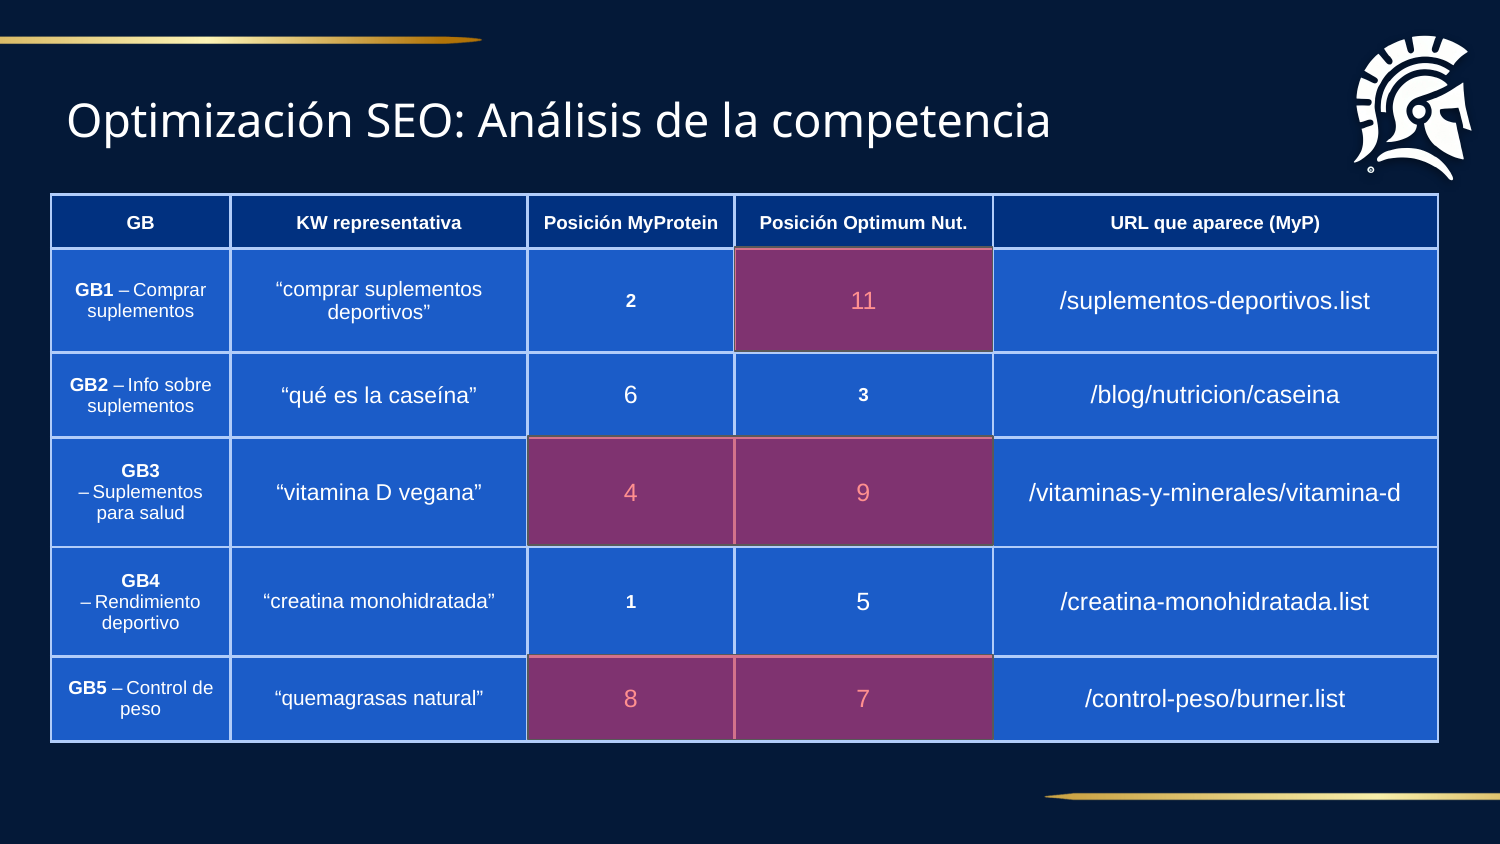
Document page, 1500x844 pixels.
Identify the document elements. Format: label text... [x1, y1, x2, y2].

text_box [734, 246, 993, 351]
table_cell /control-peso/burner.list [994, 658, 1437, 740]
table_cell 5 [736, 548, 992, 654]
title Optimización SEO: Análisis de la competencia [51, 72, 1449, 167]
table_cell GB2 – Info sobre suplementos [52, 354, 229, 436]
table_header GB [52, 196, 229, 247]
table_header URL que aparece (MyP) [994, 196, 1437, 247]
table_cell GB5 – Control de peso [52, 658, 229, 740]
table_header Posición Optimum Nut. [736, 196, 992, 246]
text_box [527, 435, 993, 546]
text_box [527, 654, 993, 740]
table_cell /vitaminas-y-minerales/vitamina-d [994, 439, 1437, 546]
picture [0, 0, 490, 87]
picture [1039, 756, 1500, 844]
table_cell /creatina-monohidratada.list [994, 548, 1437, 655]
table_cell GB4 – Rendimiento deportivo [52, 548, 229, 655]
table_header Posición MyProtein [529, 196, 733, 247]
table_cell “qué es la caseína” [232, 354, 526, 436]
table_cell “comprar suplementos deportivos” [232, 250, 526, 351]
table_cell 1 [529, 548, 733, 654]
table_cell /blog/nutricion/caseina [994, 354, 1437, 436]
table_cell 3 [736, 354, 992, 435]
table_cell GB3 – Suplementos para salud [52, 439, 229, 546]
table_cell “creatina monohidratada” [232, 548, 526, 655]
table_cell “vitamina D vegana” [232, 439, 526, 546]
table_cell 2 [529, 250, 733, 351]
table_cell /suplementos-deportivos.list [994, 250, 1437, 351]
table_cell 6 [529, 354, 733, 435]
picture [1343, 28, 1481, 189]
table_cell GB1 – Comprar suplementos [52, 250, 229, 351]
table_header KW representativa [232, 196, 526, 247]
table_cell “quemagrasas natural” [232, 658, 526, 740]
